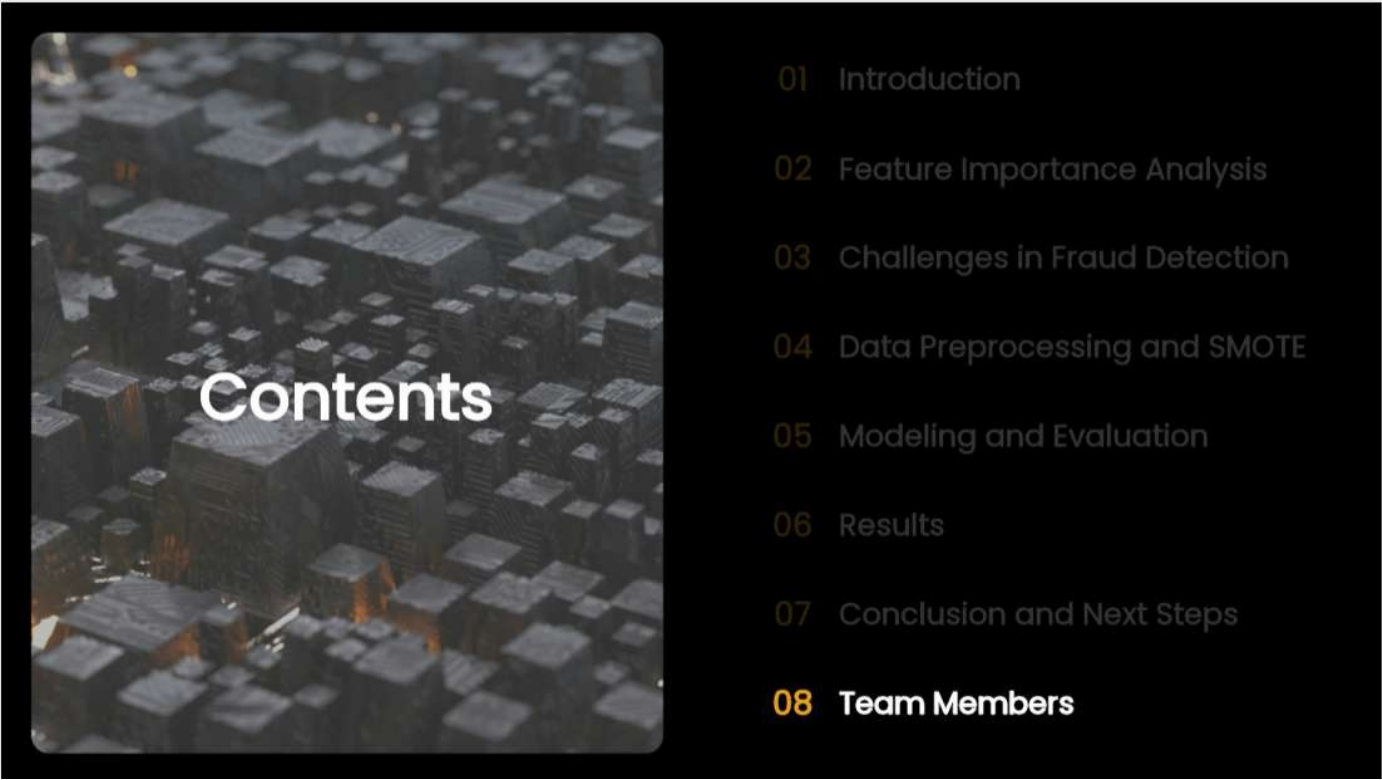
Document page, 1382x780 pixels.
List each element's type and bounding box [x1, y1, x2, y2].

text_box [0, 0, 1382, 779]
